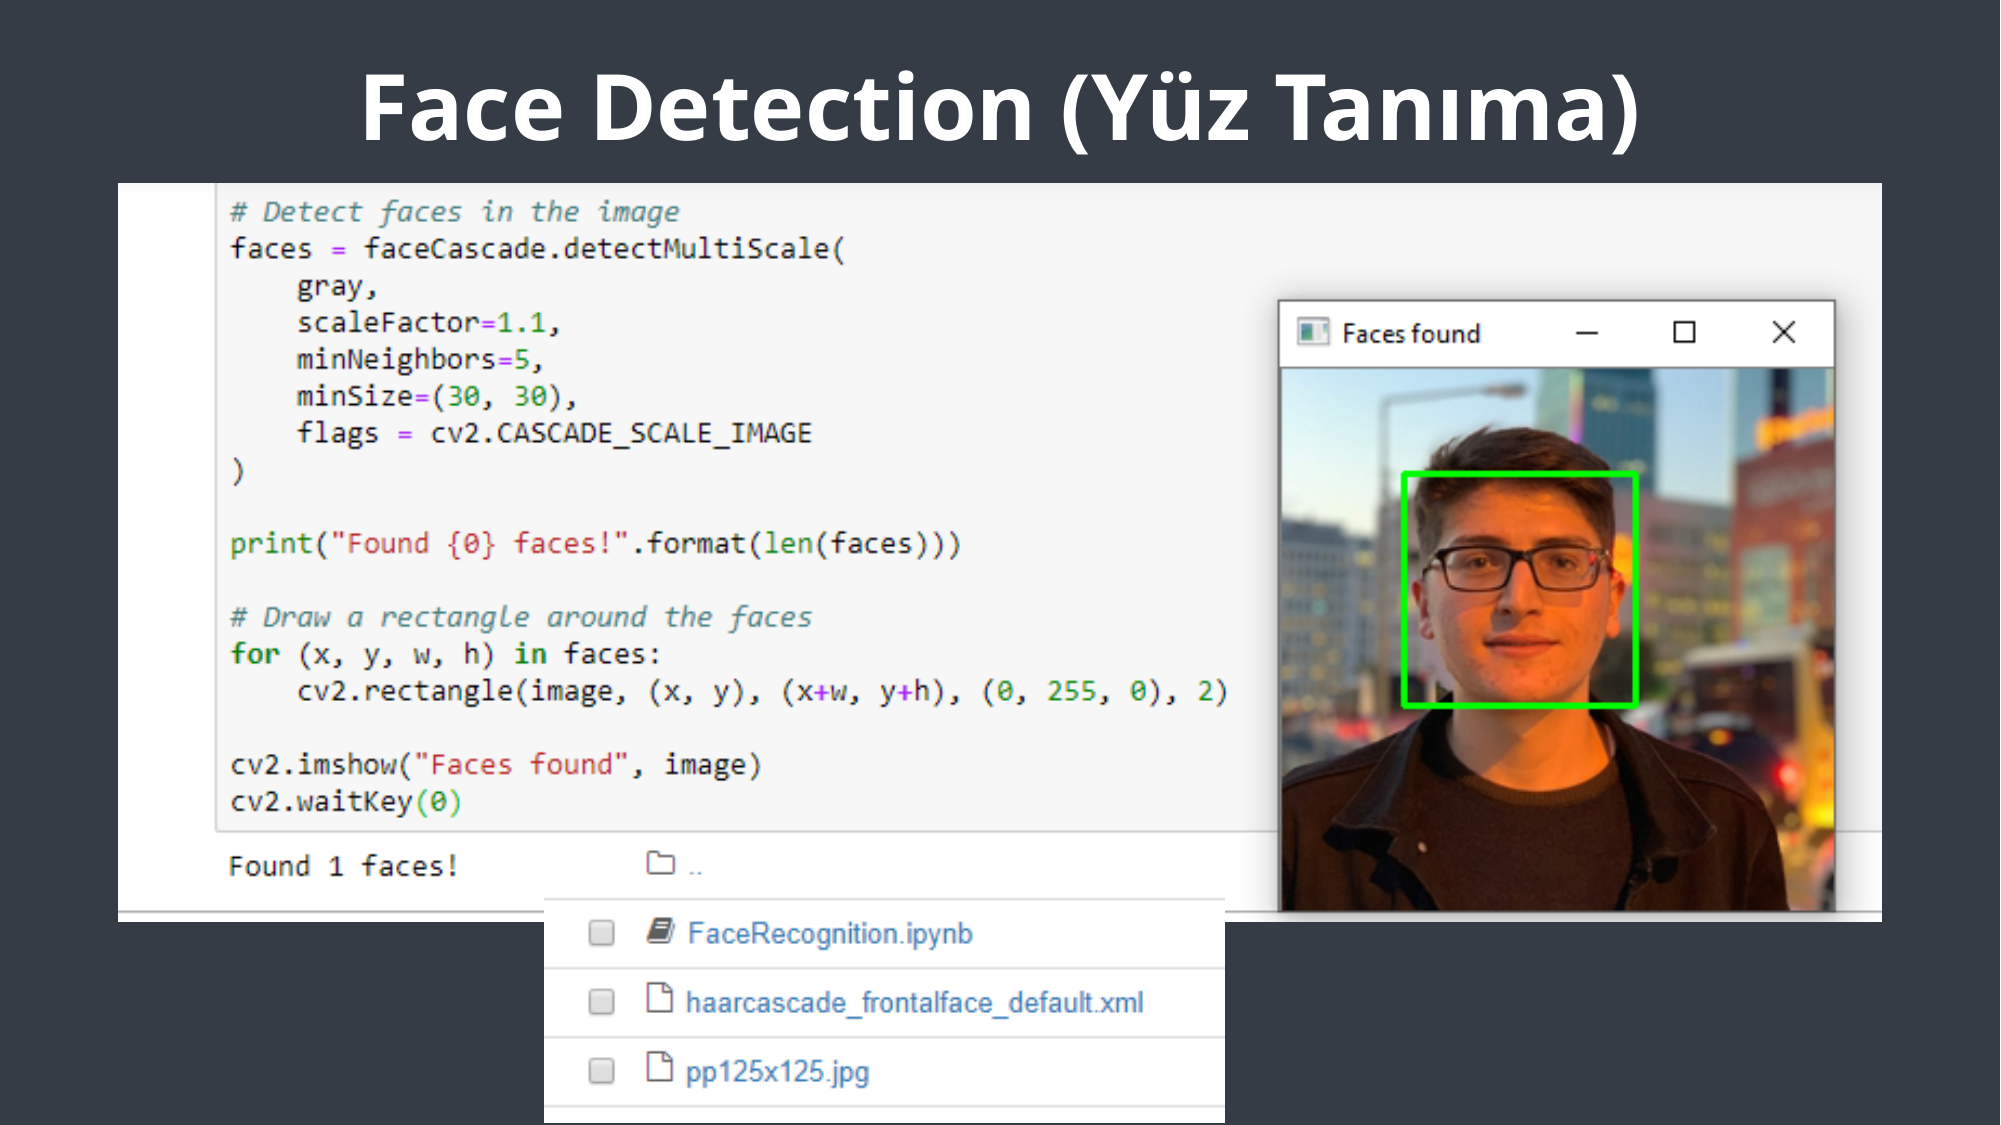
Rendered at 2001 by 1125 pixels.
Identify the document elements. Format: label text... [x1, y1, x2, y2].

title Face Detection (Yüz Tanıma) [26, 2, 1973, 220]
picture [118, 183, 1882, 1123]
